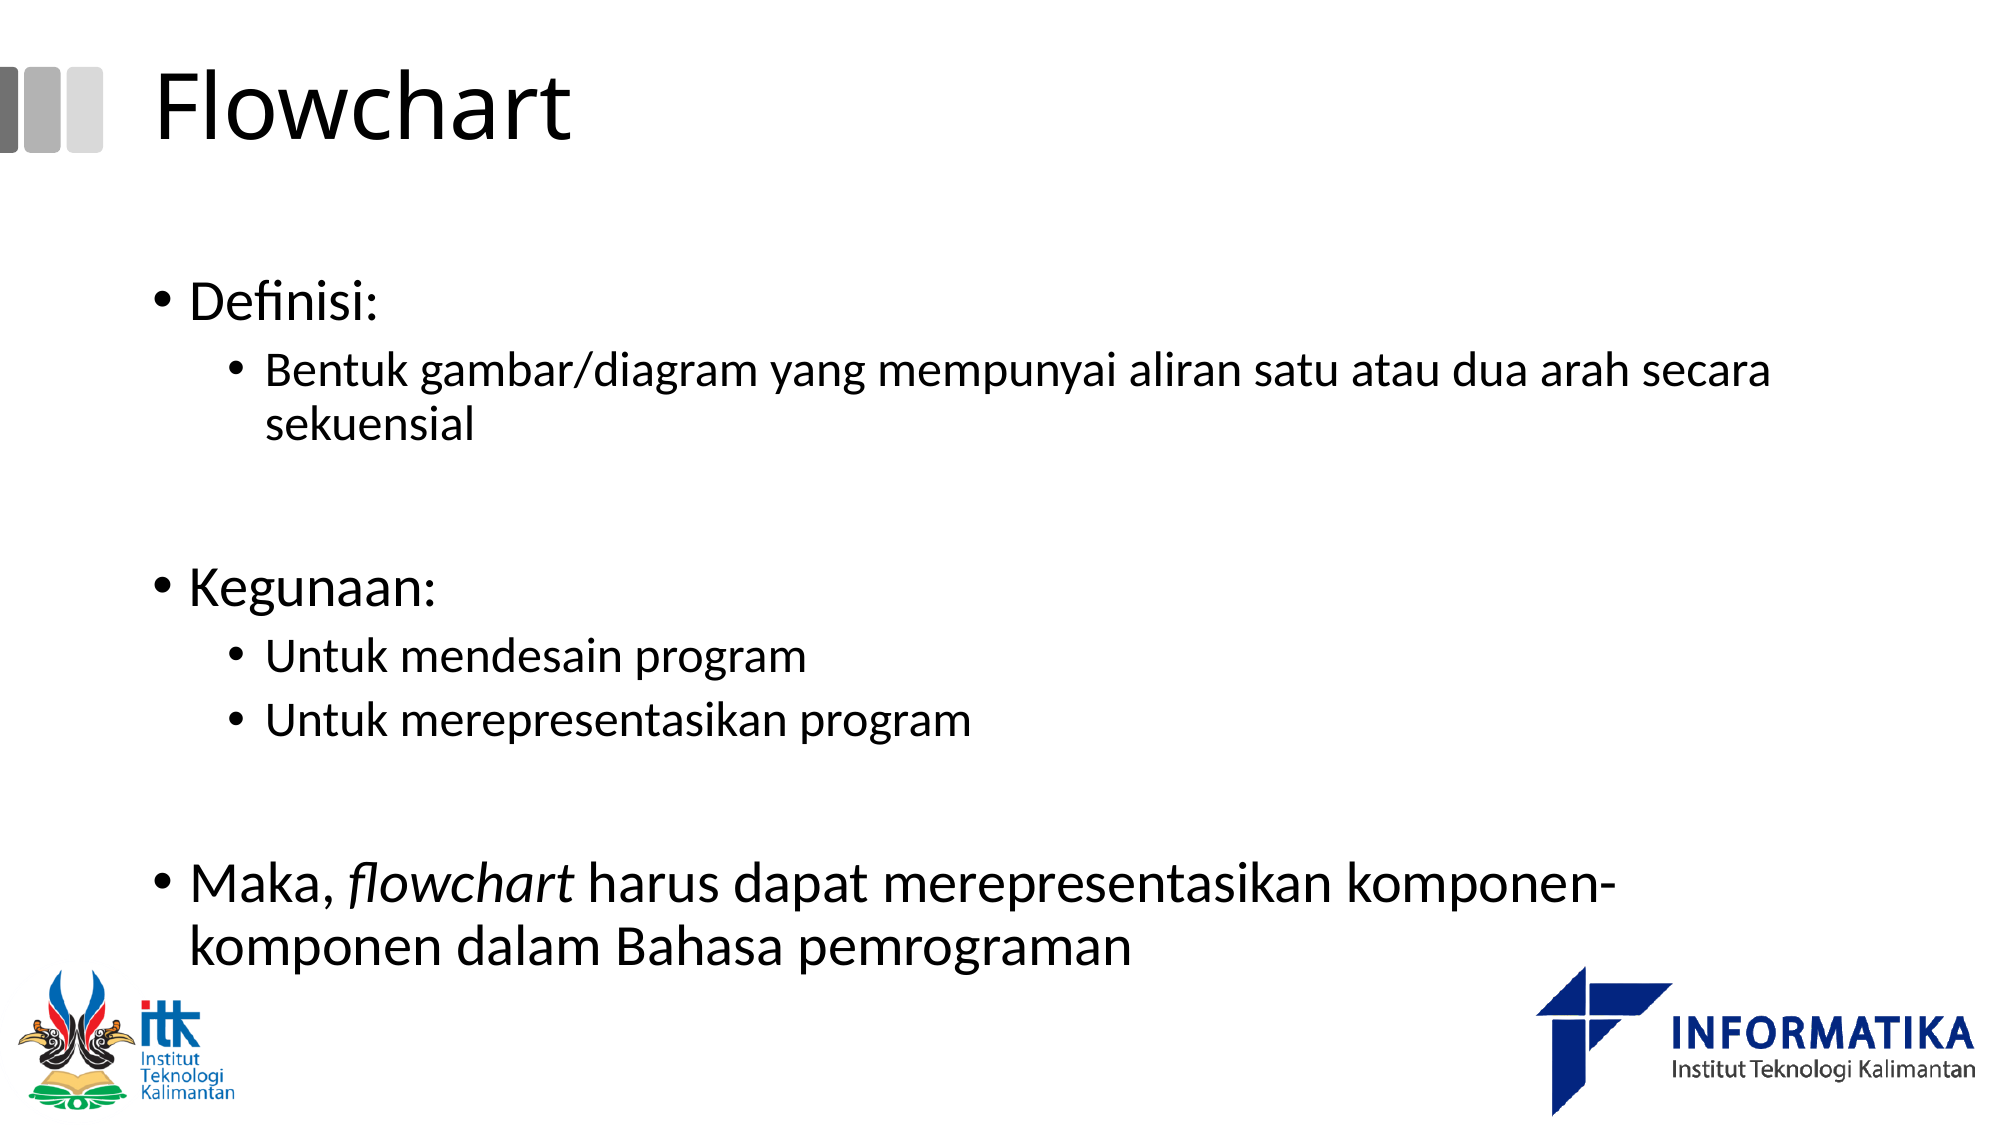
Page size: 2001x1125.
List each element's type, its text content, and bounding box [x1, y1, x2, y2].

title Flowchart [137, 1, 1863, 219]
list Definisi: Bentuk gambar/diagram yang mempunyai aliran satu atau dua arah secara sekuensial Kegunaan: Untuk mendesain program Untuk merepresentasikan program Maka, flowchart harus dapat merepresentasikan komponen-komponen dalam Bahasa pemrograman [137, 262, 1863, 977]
picture [1534, 965, 1976, 1118]
picture [0, 935, 253, 1125]
